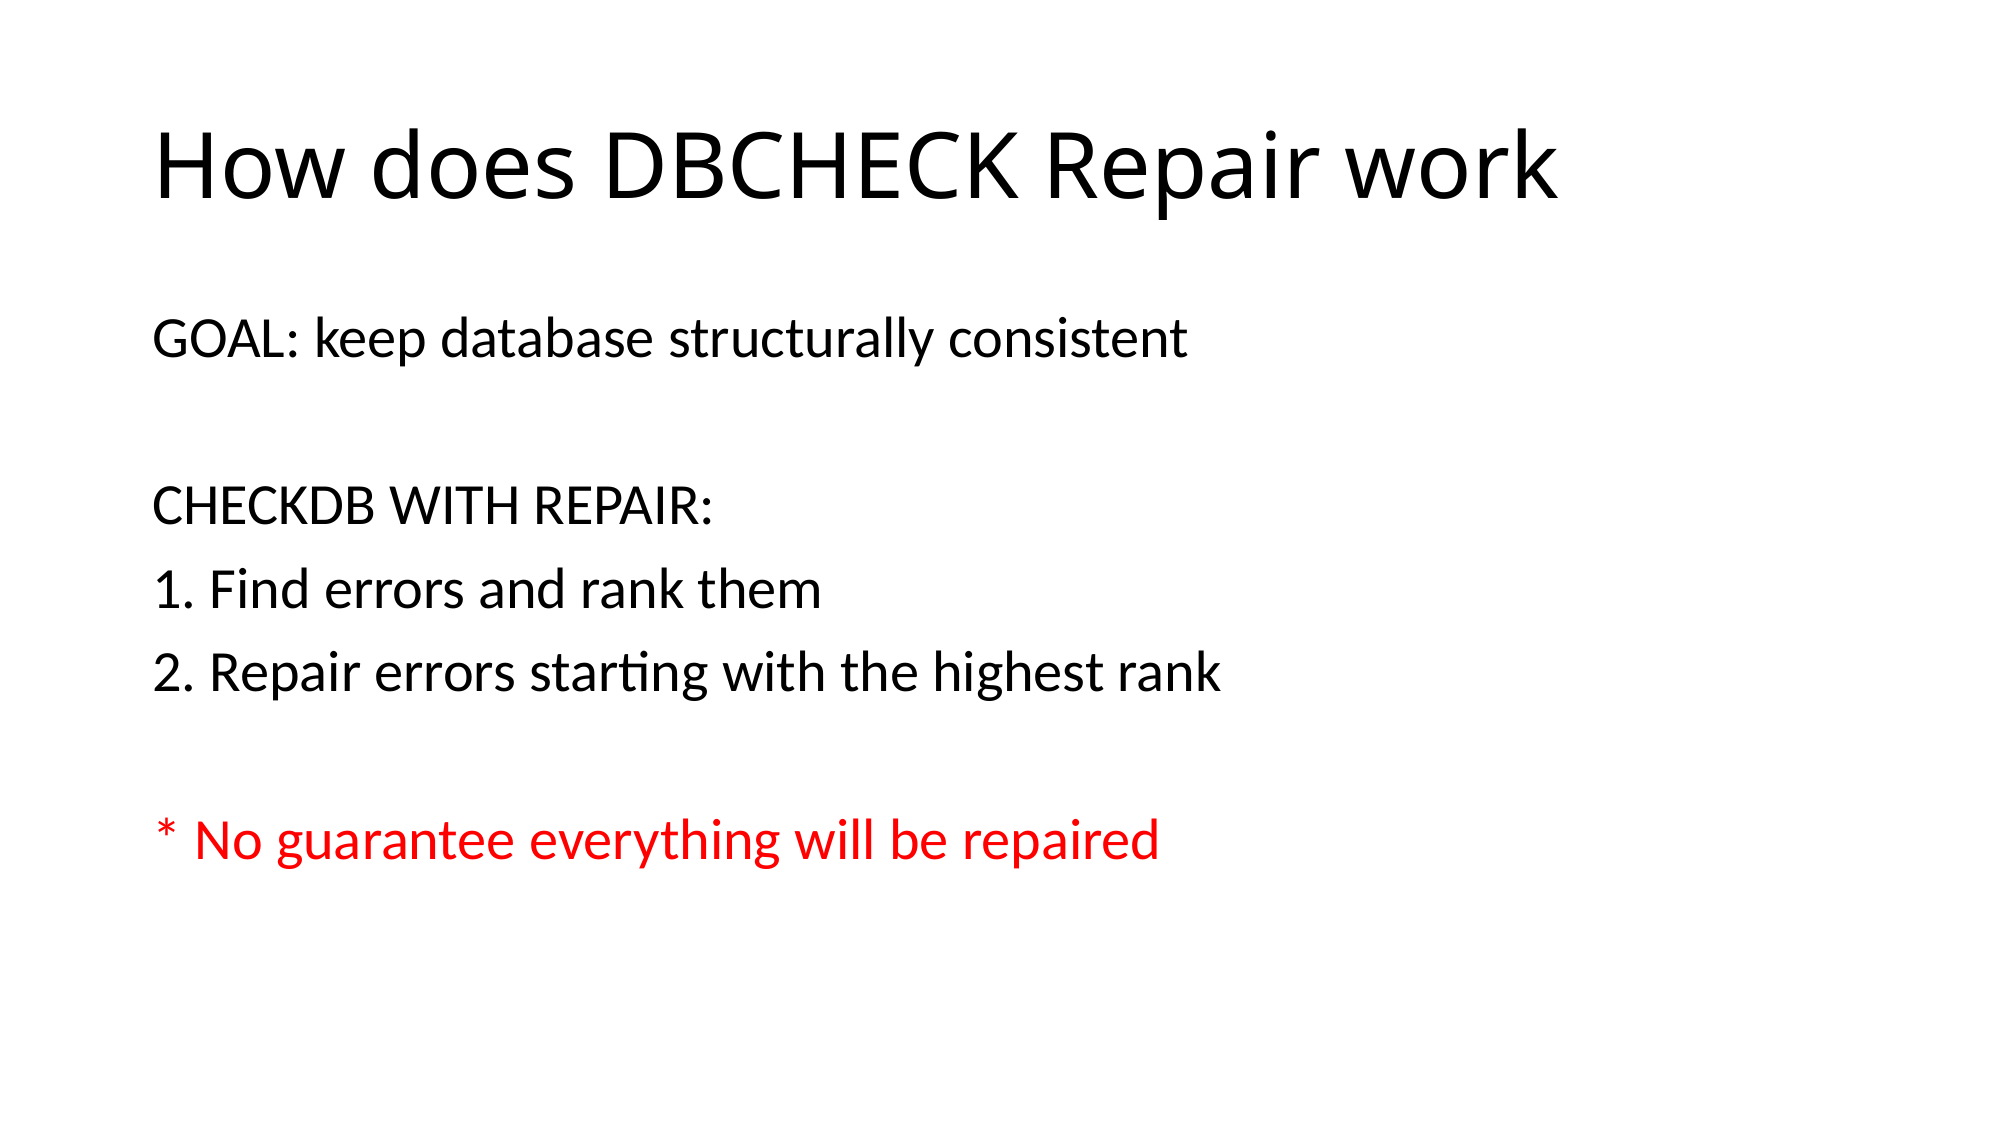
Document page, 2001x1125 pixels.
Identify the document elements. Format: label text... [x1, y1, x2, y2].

title How does DBCHECK Repair work [137, 59, 1863, 278]
list GOAL: keep database structurally consistent CHECKDB WITH REPAIR: 1. Find errors and rank them 2. Repair errors starting with the highest rank * No guarantee everything will be repaired [137, 299, 1863, 1014]
